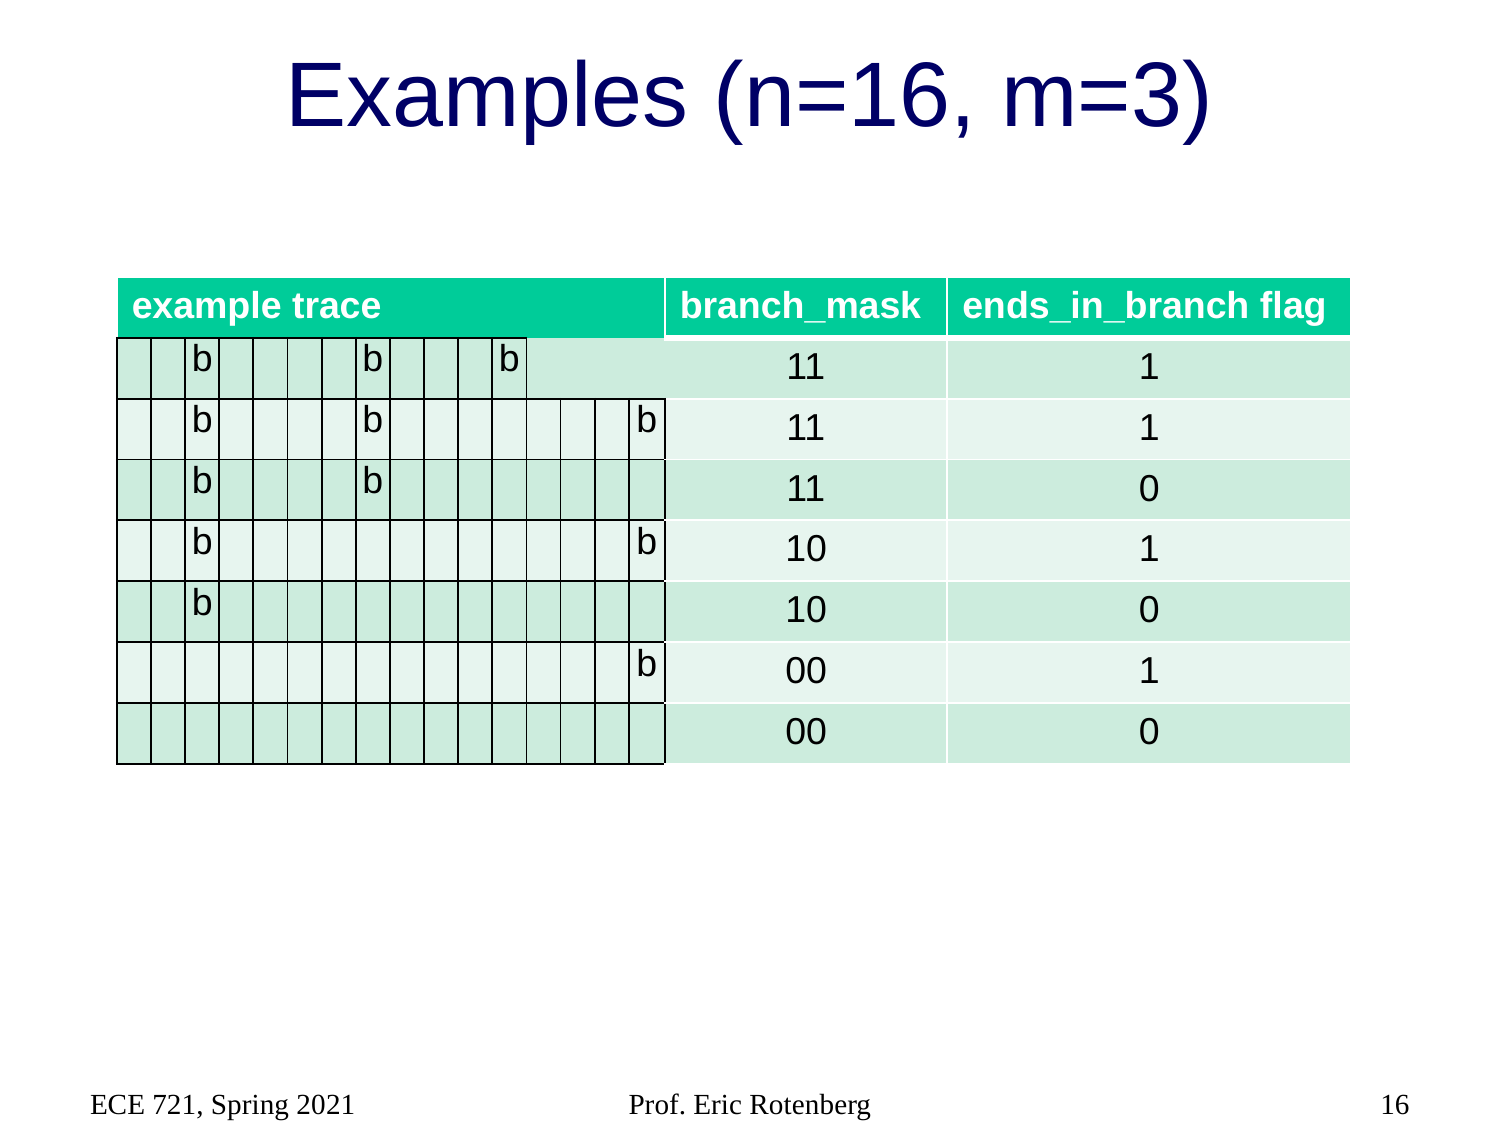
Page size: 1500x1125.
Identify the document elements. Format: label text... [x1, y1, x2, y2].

table_cell 1 [948, 643, 1350, 702]
table_cell 10 [666, 582, 946, 641]
table_cell [630, 582, 664, 641]
table_cell 0 [948, 704, 1350, 763]
table_cell 00 [666, 643, 946, 702]
table_cell [118, 400, 150, 459]
table_cell [118, 643, 150, 702]
table_cell [220, 582, 252, 641]
table_cell b [357, 339, 389, 398]
table_cell [323, 400, 355, 459]
table_cell 10 [666, 521, 946, 580]
table_cell [254, 582, 287, 641]
table_cell [629, 338, 665, 398]
table_cell [459, 400, 491, 459]
table_cell [561, 643, 594, 702]
table_cell [118, 460, 150, 519]
table_cell [391, 339, 423, 398]
table_cell b [493, 339, 526, 398]
table_cell [152, 704, 184, 763]
table_cell [561, 338, 595, 398]
table_cell [527, 643, 560, 702]
table_cell [152, 460, 184, 519]
table_cell [630, 460, 664, 519]
table_cell [596, 643, 628, 702]
table_cell 11 [665, 341, 946, 398]
table_cell b [630, 643, 664, 702]
table_cell [459, 582, 491, 641]
table_cell [357, 643, 389, 702]
table_cell [527, 400, 560, 459]
table_cell [459, 643, 491, 702]
table_cell [254, 704, 287, 763]
table_cell [323, 521, 355, 580]
table_cell [186, 643, 218, 702]
table_cell [288, 643, 321, 702]
table_cell [493, 400, 526, 459]
table_cell b [186, 521, 218, 580]
table_cell [459, 704, 491, 763]
table_cell [220, 521, 252, 580]
table_header example trace [118, 278, 664, 338]
table_cell [220, 643, 252, 702]
table_cell 00 [666, 704, 946, 763]
table_cell [425, 400, 457, 459]
table_cell [391, 582, 423, 641]
table_cell 1 [948, 521, 1350, 580]
title Examples (n=16, m=3) [0, 26, 1500, 153]
table_cell [425, 521, 457, 580]
table_cell [596, 521, 628, 580]
table_cell [527, 338, 561, 398]
table_cell [459, 521, 491, 580]
table_cell [220, 400, 252, 459]
table_cell [357, 521, 389, 580]
table_cell b [357, 460, 389, 519]
table_cell [527, 704, 560, 763]
table_cell [323, 643, 355, 702]
table_cell [561, 521, 594, 580]
table_cell b [186, 460, 218, 519]
table_cell [425, 460, 457, 519]
table_cell [561, 704, 594, 763]
table_cell [254, 339, 287, 398]
table_cell 0 [948, 582, 1350, 641]
table_cell [118, 339, 150, 398]
table_cell [323, 339, 355, 398]
table_cell [254, 400, 287, 459]
table_cell [152, 582, 184, 641]
table_cell [596, 582, 628, 641]
table_cell [152, 643, 184, 702]
table_cell [186, 704, 218, 763]
table_cell [459, 339, 491, 398]
table_cell [357, 582, 389, 641]
footer Prof. Eric Rotenberg [512, 1072, 988, 1125]
table_cell [425, 339, 457, 398]
table_cell [288, 339, 321, 398]
table_cell [425, 582, 457, 641]
slide_number ECE 721, Spring 2021 [75, 1072, 425, 1125]
table_cell [425, 643, 457, 702]
table_cell [220, 704, 252, 763]
table_cell b [186, 582, 218, 641]
table_cell b [630, 400, 664, 459]
table_cell [323, 460, 355, 519]
table_cell [596, 704, 628, 763]
table_cell [391, 521, 423, 580]
table_cell [323, 582, 355, 641]
table_cell [254, 643, 287, 702]
table_cell 0 [948, 460, 1350, 519]
table_cell [357, 704, 389, 763]
table_cell b [357, 400, 389, 459]
table_cell [288, 400, 321, 459]
table_cell [288, 704, 321, 763]
table_cell [527, 521, 560, 580]
table_cell [118, 521, 150, 580]
table_header ends_in_branch flag [948, 278, 1350, 335]
table_cell [118, 582, 150, 641]
table_cell [596, 400, 628, 459]
table_cell [152, 400, 184, 459]
table_cell [561, 400, 594, 459]
table_cell [595, 338, 629, 398]
table_cell [493, 643, 526, 702]
table_cell [630, 704, 664, 763]
table_cell [254, 521, 287, 580]
table_cell [288, 521, 321, 580]
table_cell [493, 521, 526, 580]
table_cell [493, 460, 526, 519]
table_cell 1 [948, 400, 1350, 459]
table_cell [391, 643, 423, 702]
table_cell [493, 582, 526, 641]
table_cell [391, 704, 423, 763]
table_cell [459, 460, 491, 519]
table_cell [220, 339, 252, 398]
table_cell [152, 521, 184, 580]
table_cell [596, 460, 628, 519]
table_cell b [630, 521, 664, 580]
table_cell [220, 460, 252, 519]
table_cell [288, 582, 321, 641]
table_cell [118, 704, 150, 763]
table_header branch_mask [666, 278, 946, 335]
table_cell [152, 339, 184, 398]
table_cell b [186, 400, 218, 459]
table_cell 11 [666, 460, 946, 519]
table_cell [527, 460, 560, 519]
table_cell [323, 704, 355, 763]
table_cell [493, 704, 526, 763]
table_cell b [186, 339, 218, 398]
table_cell [254, 460, 287, 519]
table_cell [561, 460, 594, 519]
table_cell [391, 460, 423, 519]
slide_number 16 [1074, 1072, 1425, 1125]
table_cell [527, 582, 560, 641]
table_cell [391, 400, 423, 459]
table_cell [288, 460, 321, 519]
table_cell [561, 582, 594, 641]
table_cell [425, 704, 457, 763]
table_cell 11 [666, 400, 946, 459]
table_cell 1 [948, 341, 1350, 398]
